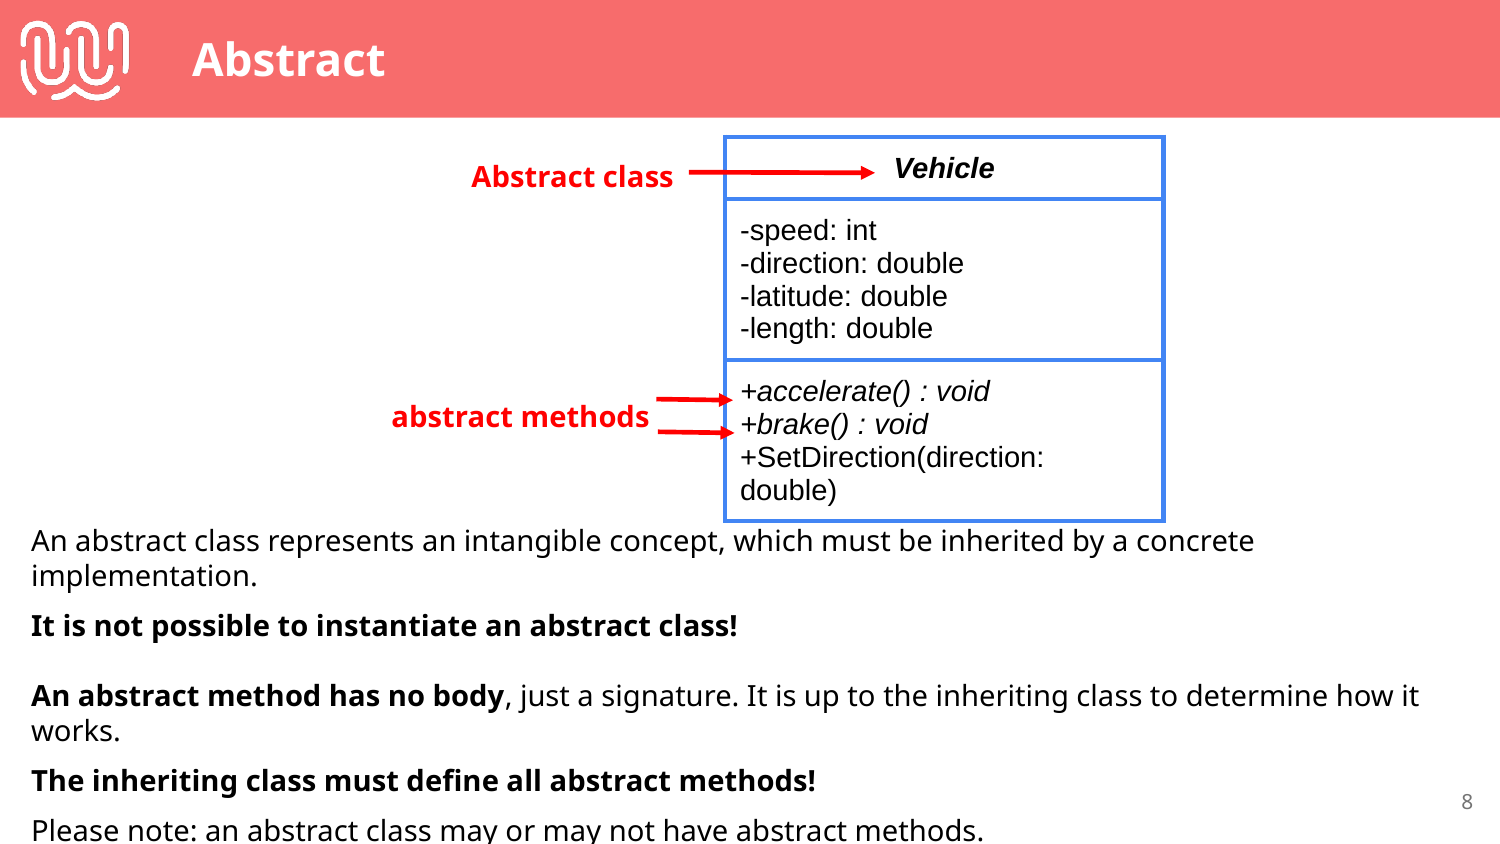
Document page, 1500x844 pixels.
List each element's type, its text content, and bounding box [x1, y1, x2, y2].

table_cell +accelerate() : void +brake() : void +SetDirection(direction: double) [727, 362, 1161, 519]
title Abstract [192, 0, 843, 118]
text_box Abstract class [405, 143, 689, 201]
table_cell -speed: int -direction: double -latitude: double -length: double [727, 201, 1161, 358]
table_header Vehicle [727, 139, 1161, 197]
text_box abstract methods [336, 383, 665, 484]
picture [20, 20, 134, 101]
text_box An abstract class represents an intangible concept, which must be inherited by a concrete implementation. It is not possible to instantiate an abstract class! An abstract method has no body, just a signature. It is up to the inheriting class to determine how it works. The inheriting class must define all abstract methods! Please note: an abstract class may or may not have abstract methods. [16, 538, 1500, 832]
